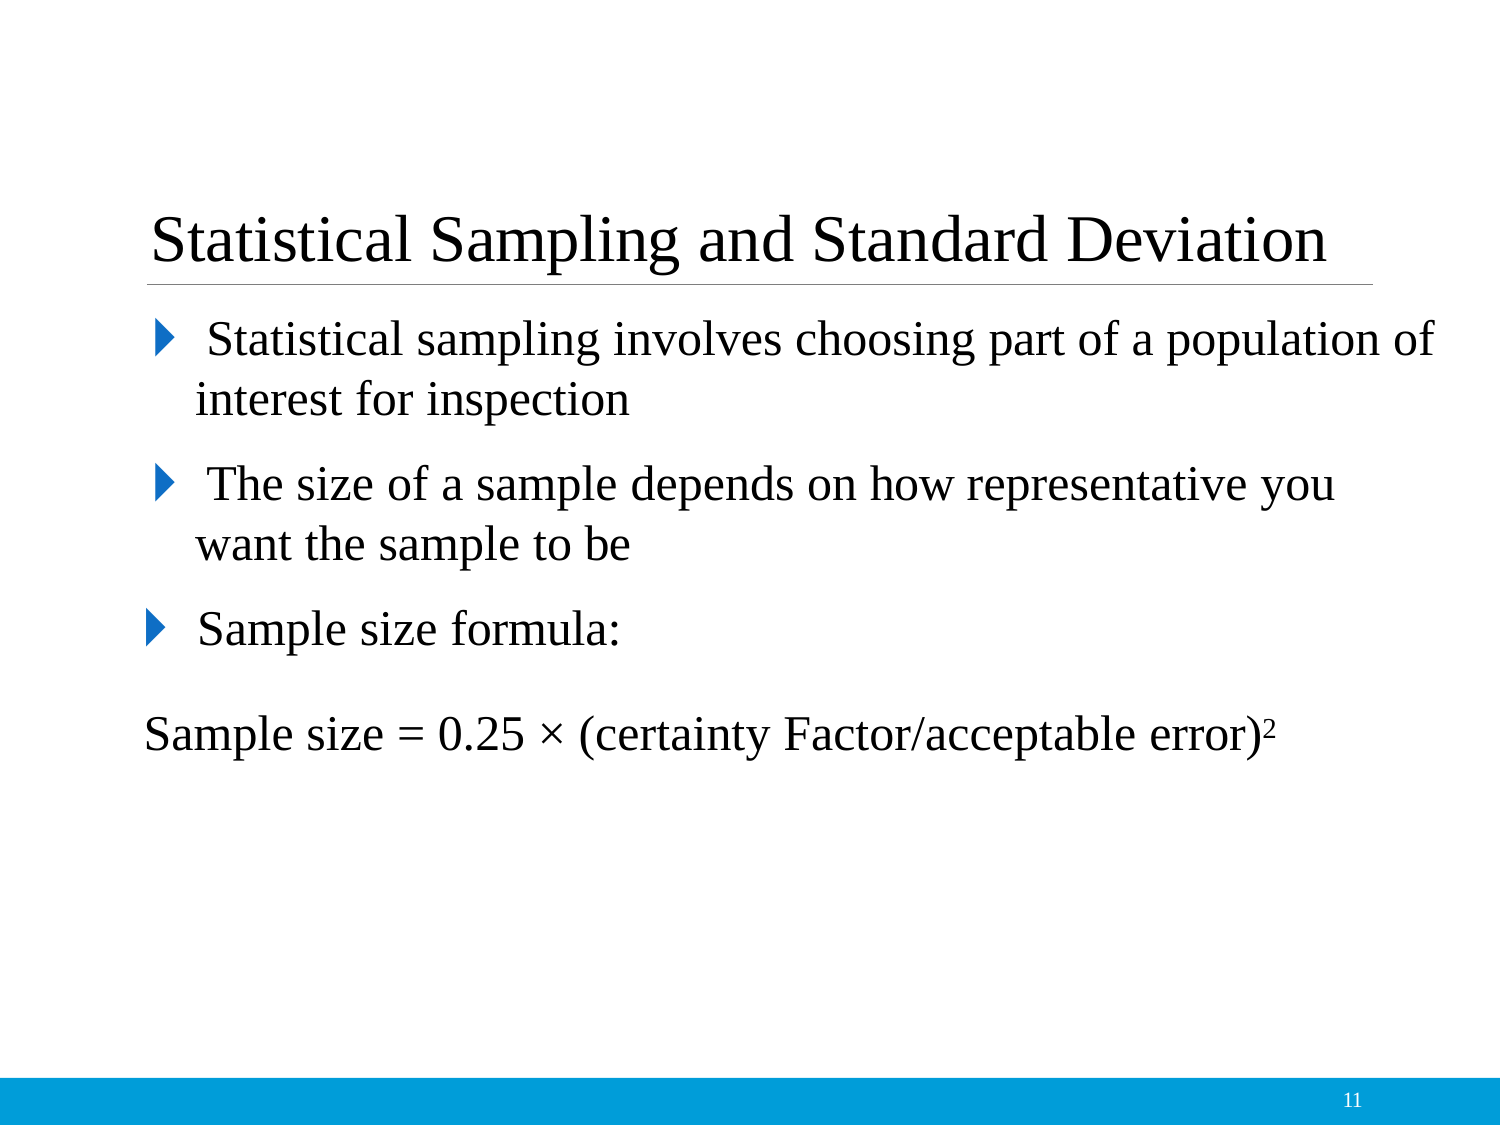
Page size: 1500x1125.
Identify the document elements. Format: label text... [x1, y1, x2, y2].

slide_number 11 [1336, 1085, 1373, 1125]
text_box 🞂​Statistical sampling involves choosing part of a population of interest for inspection 🞂​The size of a sample depends on how representative you want the sample to be 🞂​Sample size formula: Sample size = 0.25 × (certainty Factor/acceptable error)2 [143, 303, 1450, 760]
title Statistical Sampling and Standard Deviation [147, 94, 1341, 303]
